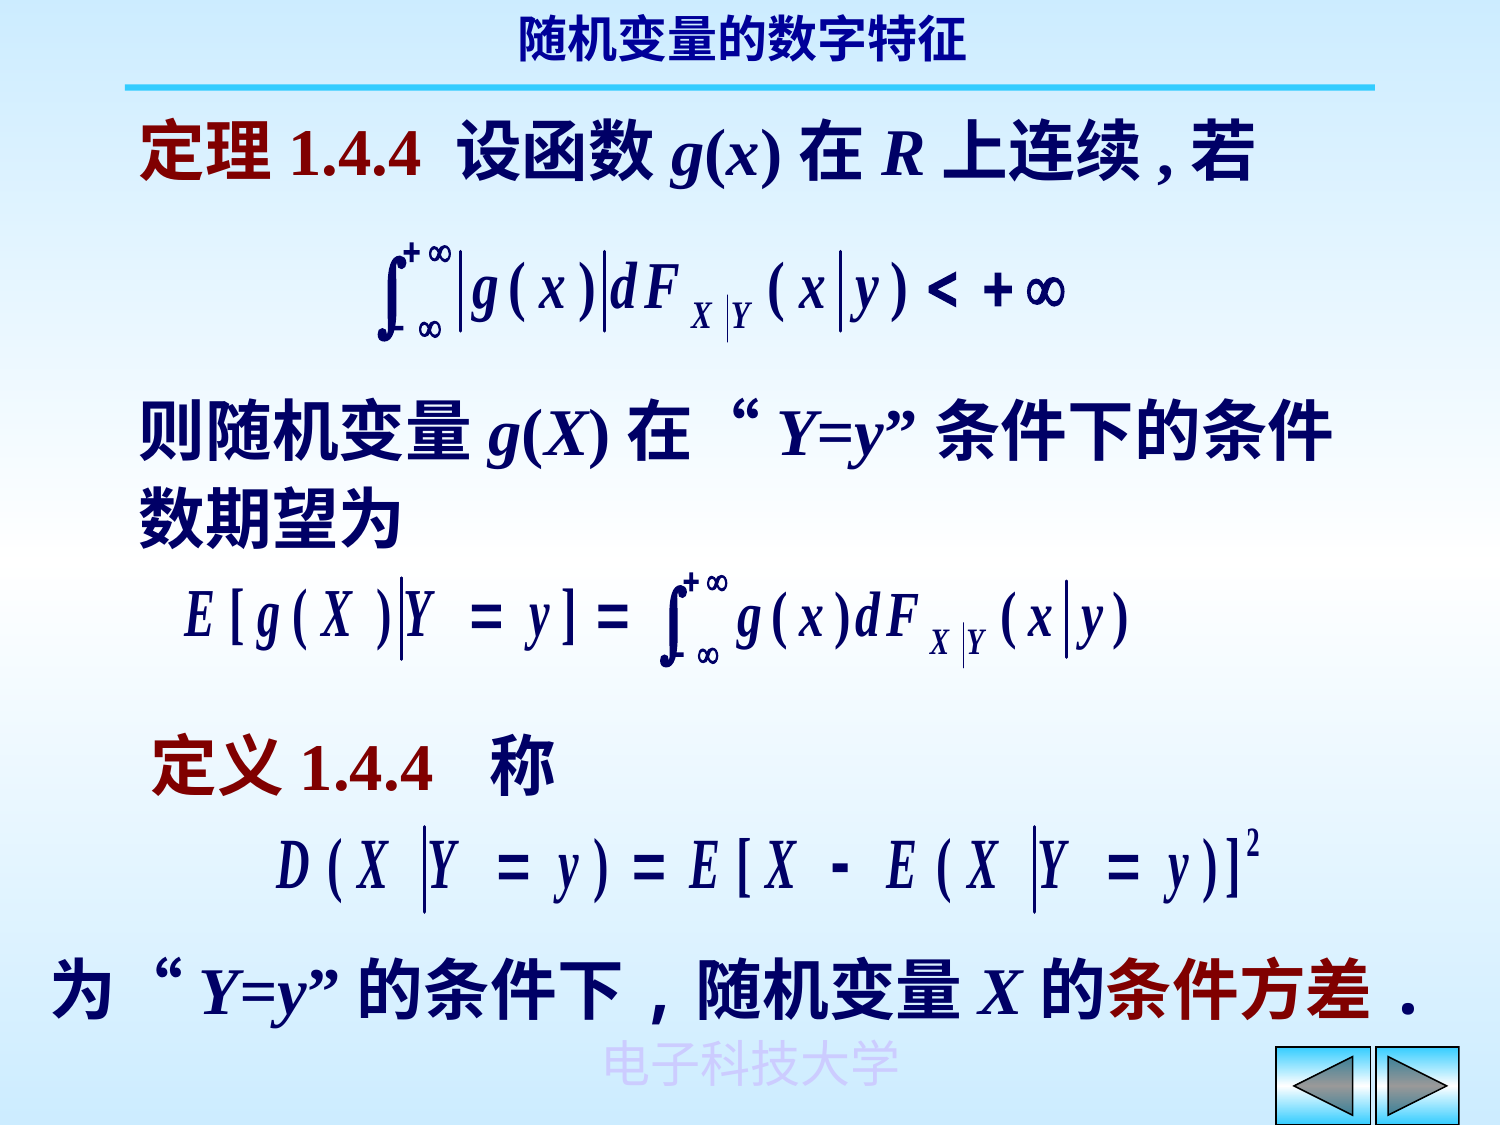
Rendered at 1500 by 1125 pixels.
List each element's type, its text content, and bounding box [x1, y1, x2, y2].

footer 电子科技大学 [512, 1036, 988, 1101]
text_box 则随机变量g(X)在“Y=y”条件下的条件数期望为 [123, 373, 1412, 564]
text_box 定义1.4.4 称 [135, 692, 620, 812]
text_box 定理1.4.4 设函数g(x)在R上连续,若 [123, 101, 1306, 277]
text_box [170, 562, 638, 668]
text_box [643, 550, 1139, 675]
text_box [262, 810, 1273, 921]
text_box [359, 219, 1083, 350]
text_box 为“Y=y”的条件下,随机变量X的条件方差. [34, 916, 1444, 1036]
